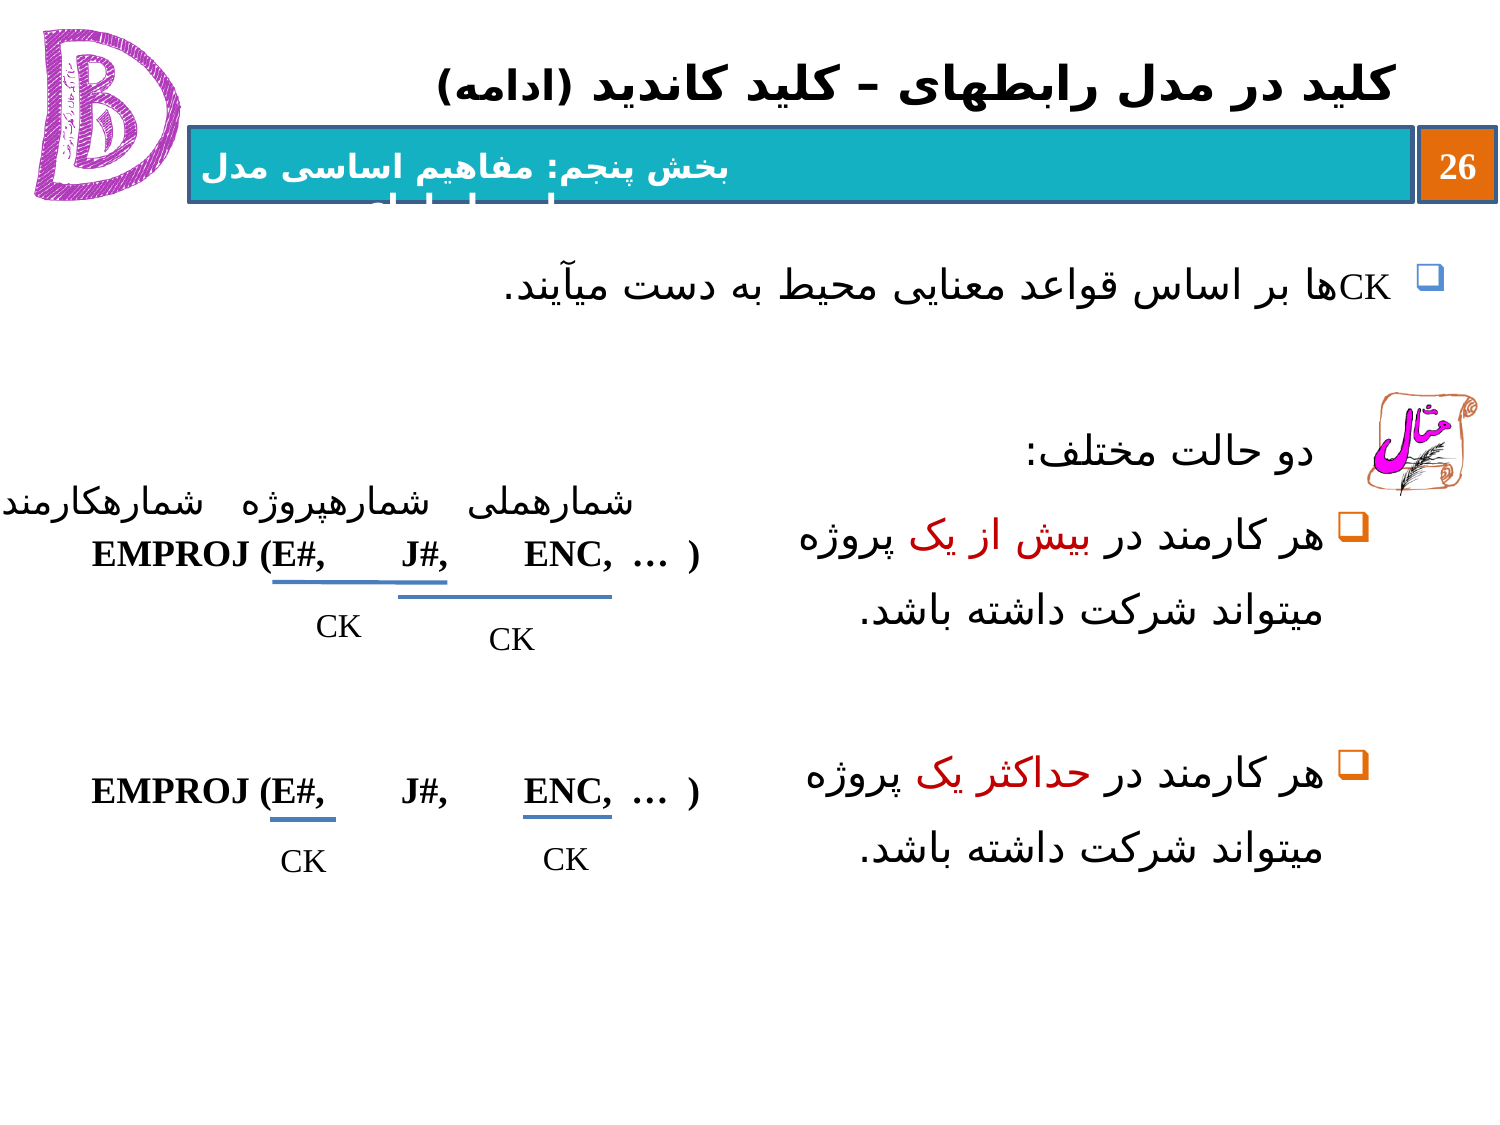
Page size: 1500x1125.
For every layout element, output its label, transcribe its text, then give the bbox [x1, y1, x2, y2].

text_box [272, 556, 613, 656]
picture [1358, 387, 1482, 501]
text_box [237, 789, 613, 878]
text_box EMPROJ (E#, J#, ENC, … ) [77, 521, 717, 582]
title کلید در مدل رابطه‏ای – کلید کاندید (ادامه) [237, 37, 1413, 125]
text_box EMPROJ (E#, J#, ENC, … ) [76, 759, 716, 819]
text_box شماره‏ملی شماره‏پروژه شماره‏کارمند [0, 424, 650, 530]
list CKها بر اساس قواعد معنایی محیط به دست می‏آیند. دو حالت مختلف: هر کارمند در بیش از یک پروژه می‏تواند شرکت داشته باشد. هر کارمند در حداکثر یک پروژه می‏تواند شرکت داشته باشد. [37, 224, 1463, 1088]
picture [12, 21, 202, 212]
